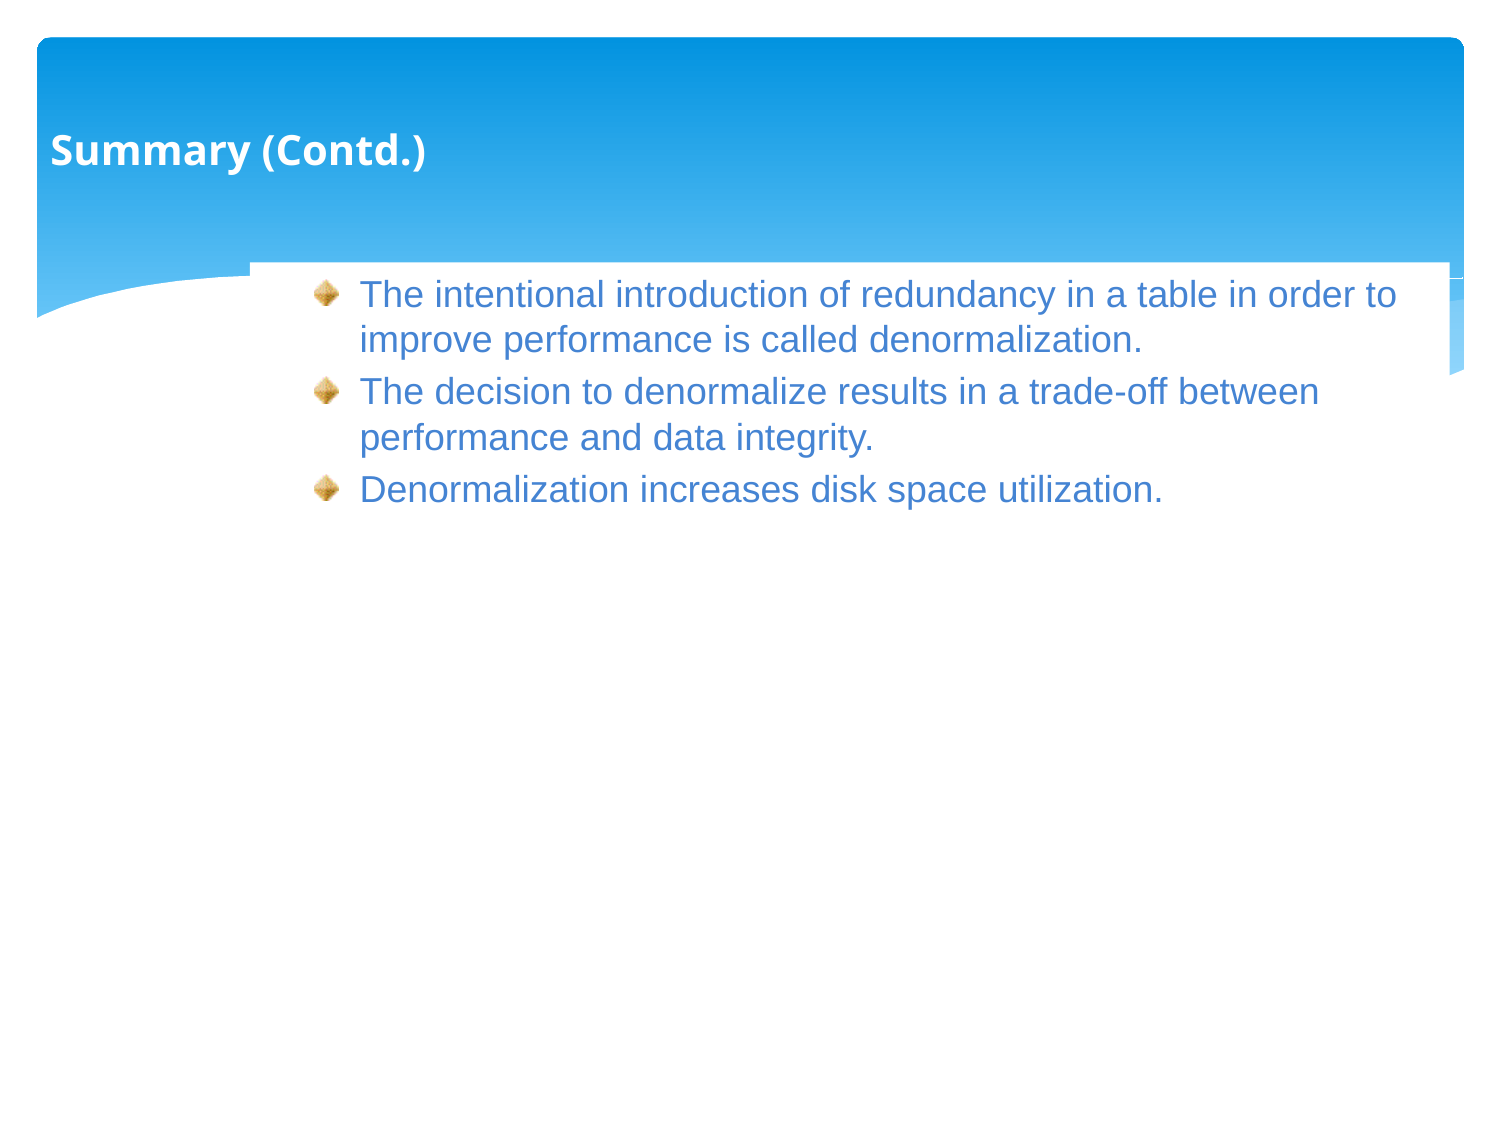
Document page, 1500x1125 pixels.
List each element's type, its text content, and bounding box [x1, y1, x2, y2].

picture [314, 279, 339, 306]
picture [314, 376, 339, 404]
picture [314, 474, 339, 501]
list The intentional introduction of redundancy in a table in order to improve performance is called denormalization. The decision to denormalize results in a trade-off between performance and data integrity. Denormalization increases disk space utilization. [249, 262, 1450, 1013]
text_box Summary (Contd.) [24, 116, 1150, 182]
